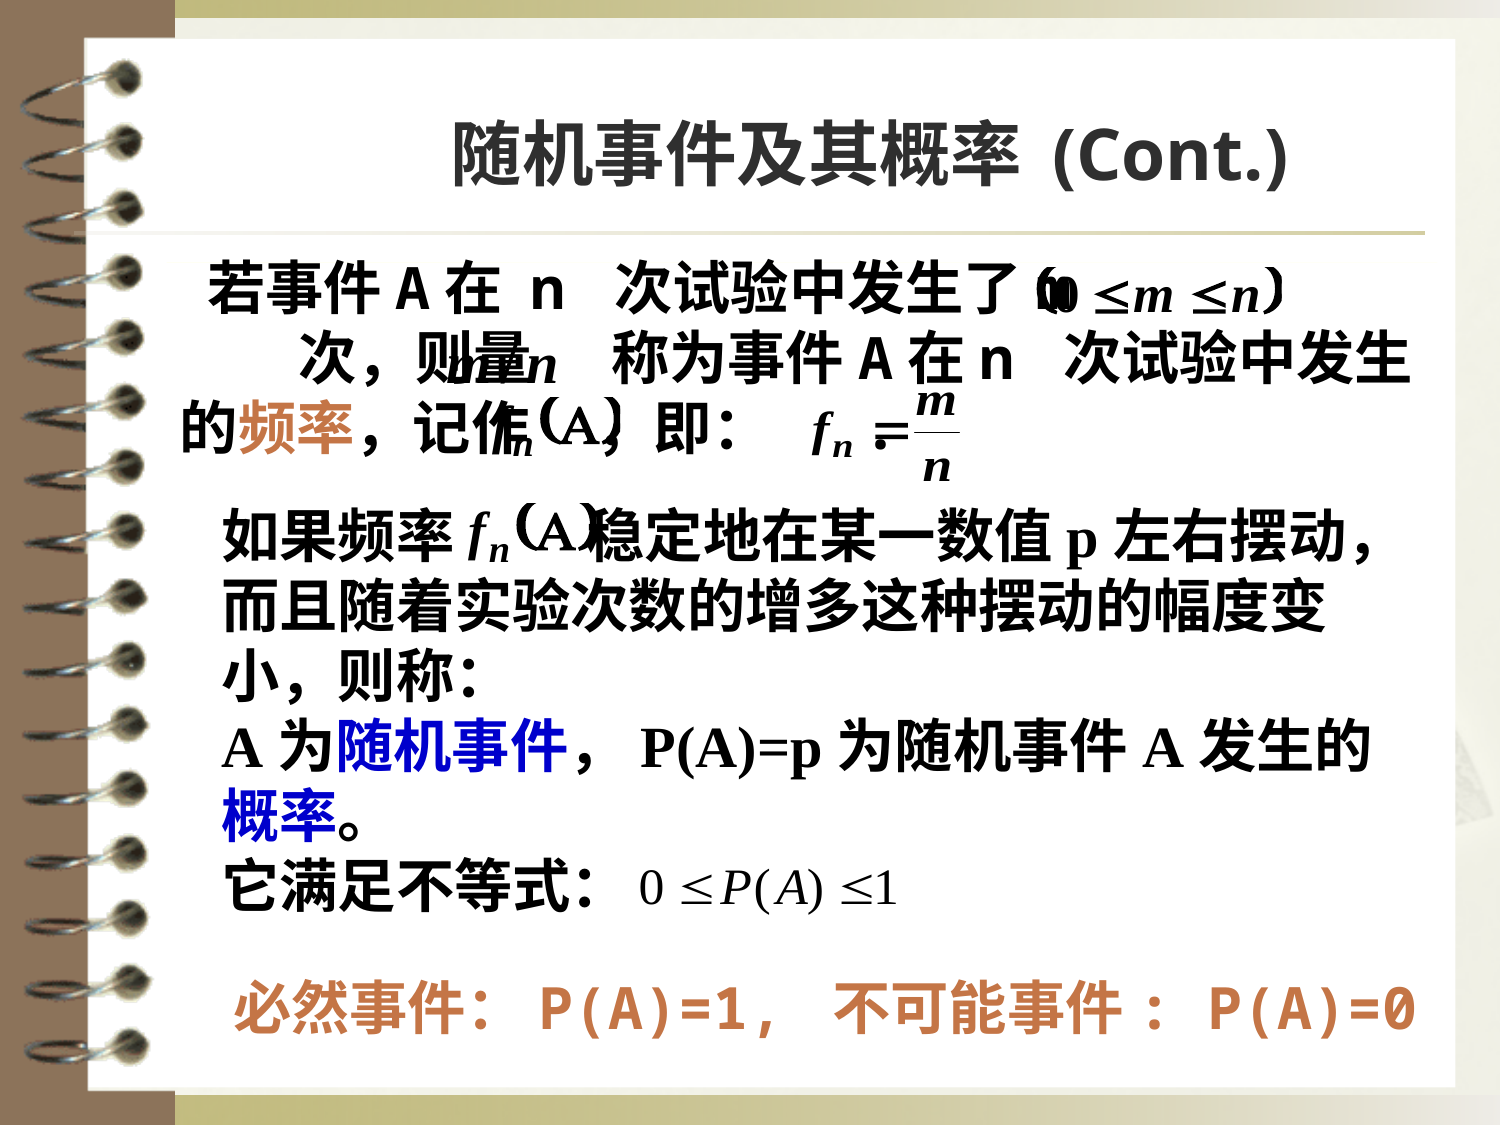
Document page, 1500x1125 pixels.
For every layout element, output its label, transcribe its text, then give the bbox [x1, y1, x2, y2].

title 随机事件及其概率 (Cont.) [194, 101, 1500, 290]
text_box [477, 396, 621, 463]
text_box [442, 337, 563, 391]
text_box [773, 372, 965, 517]
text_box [631, 857, 904, 927]
picture [0, 547, 175, 1125]
text_box 必然事件：P(A)=1, 不可能事件: P(A)=0 [218, 964, 1500, 1049]
text_box 如果频率 稳定地在某一数值p左右摆动，而且随着实验次数的增多这种摆动的幅度变小，则称： A为随机事件，P(A)=p为随机事件A发生的概率。 它满足不等式： [206, 491, 1435, 546]
text_box 如果频率 稳定地在某一数值p左右摆动，而且随着实验次数的增多这种摆动的幅度变小，则称： A为随机事件，P(A)=p为随机事件A发生的概率。 它满足不等式： [206, 547, 1435, 927]
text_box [1032, 266, 1283, 329]
picture [0, 0, 175, 546]
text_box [454, 502, 597, 569]
text_box 若事件A在 n 次试验中发生了m 次，则量 称为事件A在n 次试验中发生的频率，记作 ，即： . [165, 243, 1429, 469]
